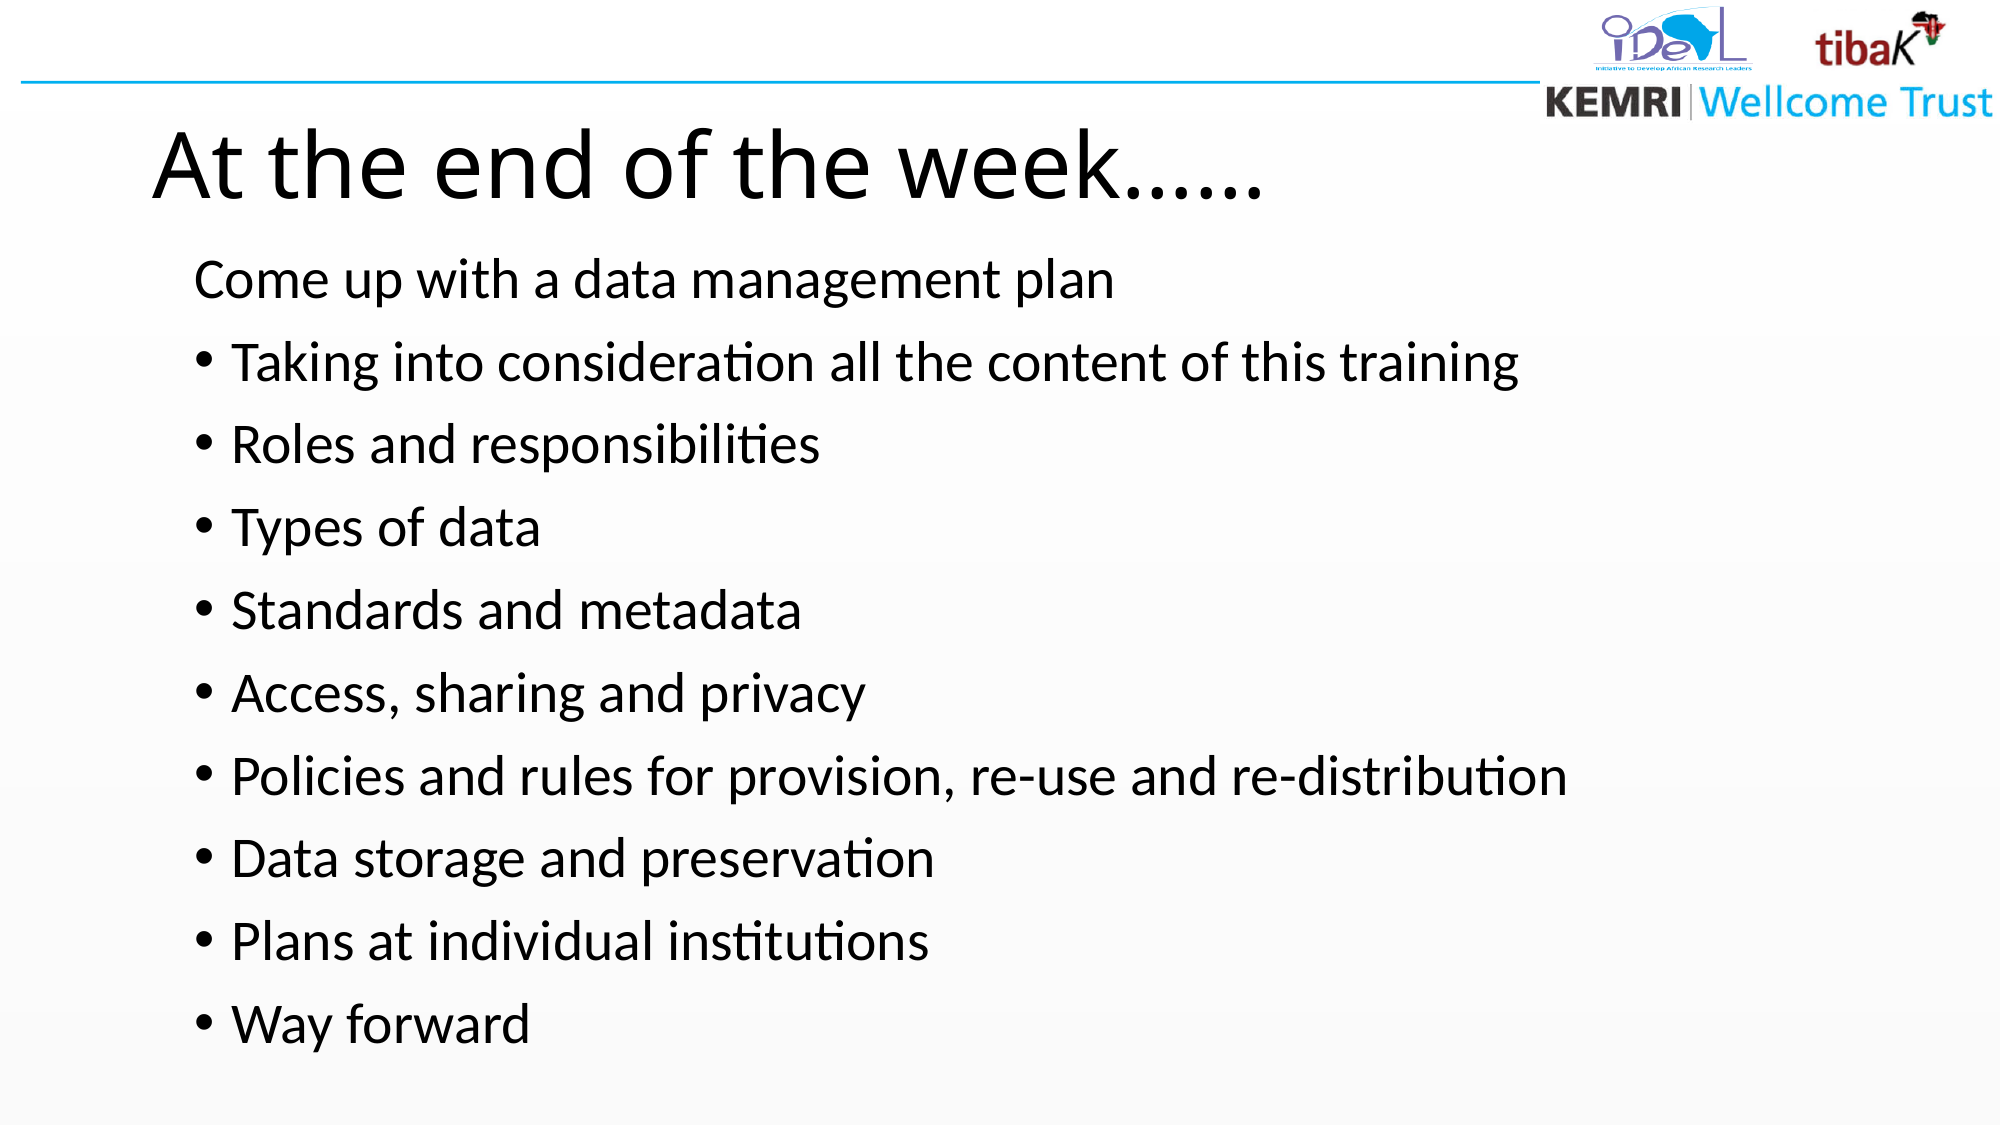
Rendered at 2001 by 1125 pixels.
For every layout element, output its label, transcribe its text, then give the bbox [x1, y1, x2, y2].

list Come up with a data management plan Taking into consideration all the content of this training Roles and responsibilities Types of data Standards and metadata Access, sharing and privacy Policies and rules for provision, re-use and re-distribution Data storage and preservation Plans at individual institutions Way forward [179, 241, 1721, 1067]
picture [1540, 0, 2000, 124]
title At the end of the week…… [137, 59, 1863, 278]
